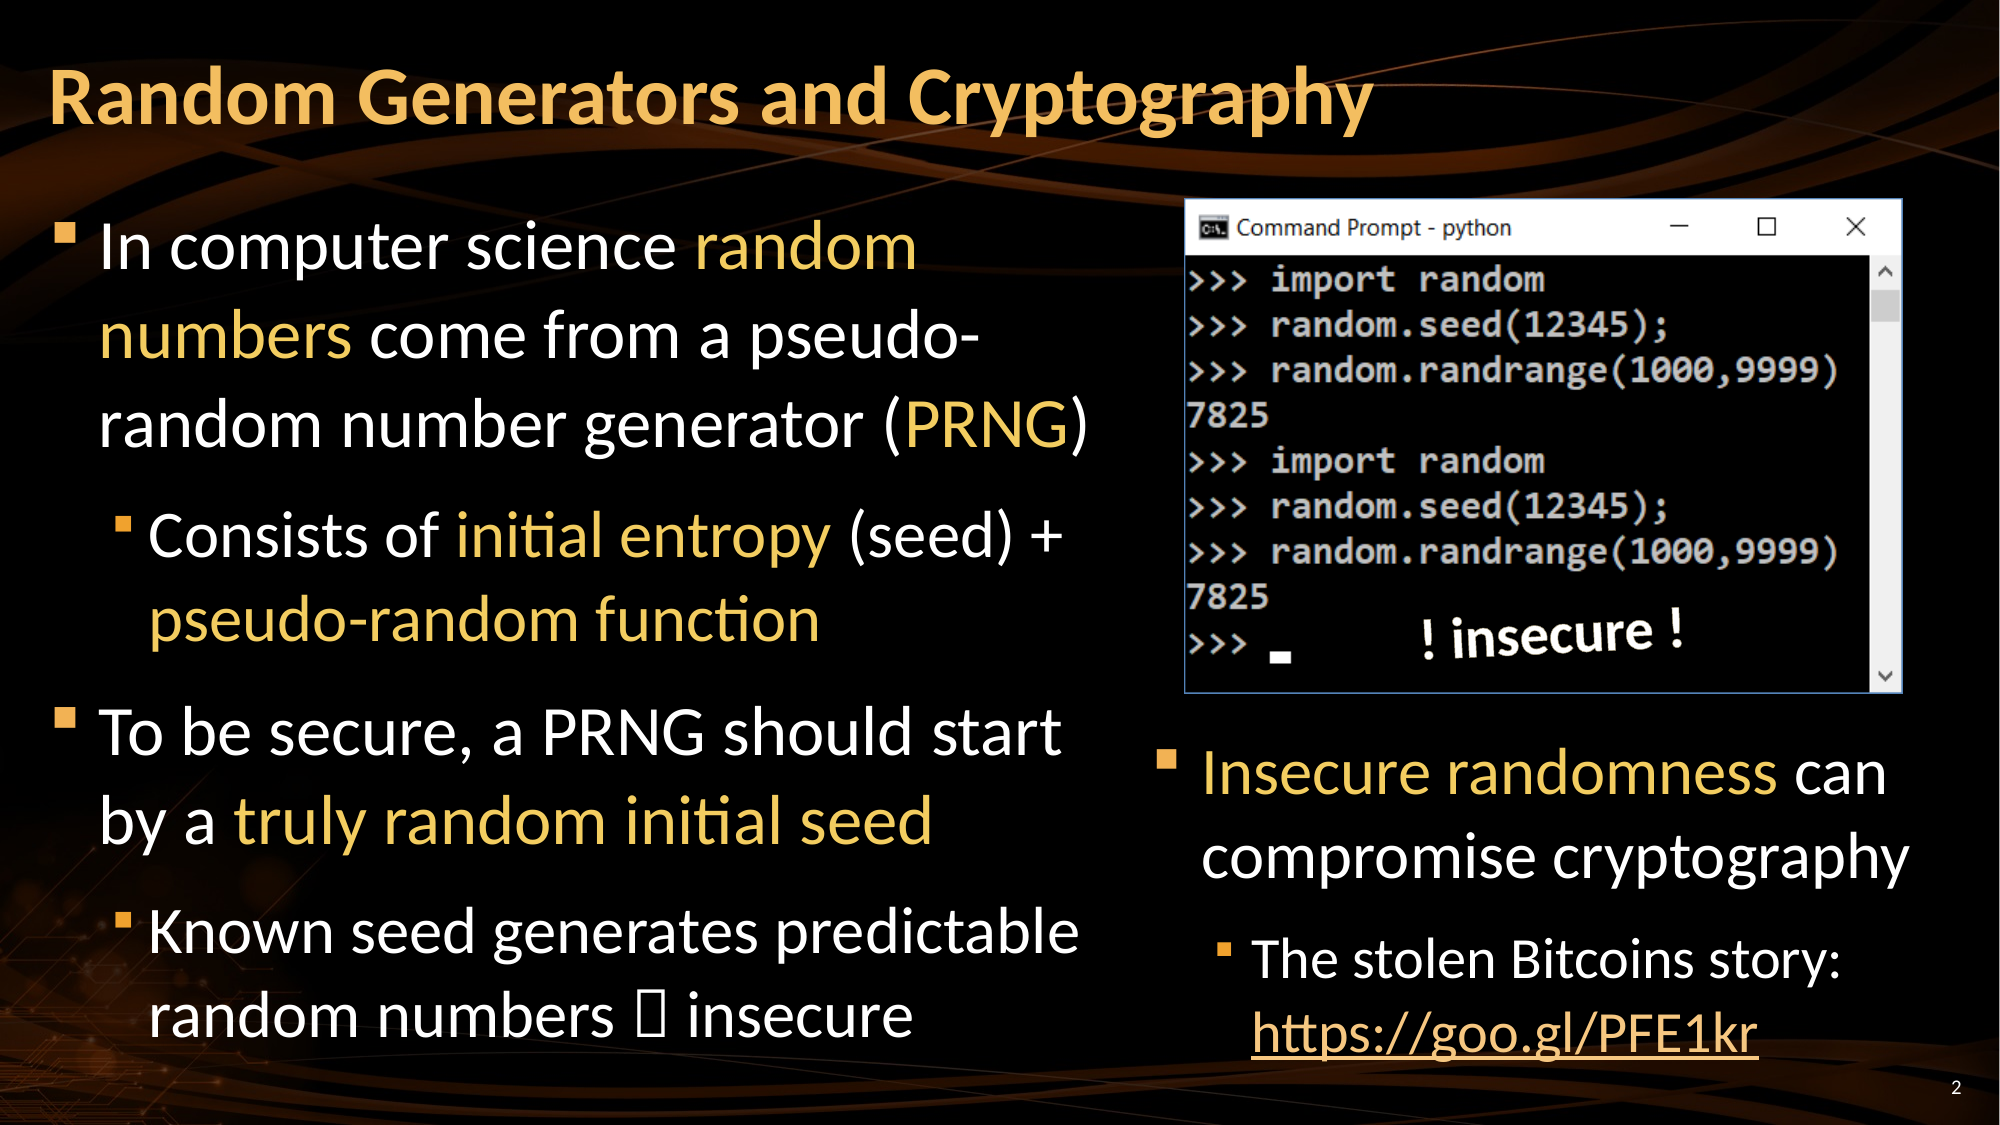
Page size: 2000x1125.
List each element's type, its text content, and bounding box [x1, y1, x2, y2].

text_box Insecure randomness can compromise cryptography The stolen Bitcoins story: https://goo.gl/PFE1kr [1136, 716, 1950, 1071]
title Random Generators and Cryptography [30, 6, 1602, 189]
list In computer science random numbers come from a pseudo-random number generator (PRNG) Consists of initial entropy (seed) + pseudo-random function To be secure, a PRNG should start by a truly random initial seed Known seed generates predictable random numbers  insecure [31, 189, 1113, 1103]
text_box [1184, 198, 1903, 694]
picture [0, 0, 2000, 1125]
slide_number 2 [1897, 1070, 1968, 1103]
